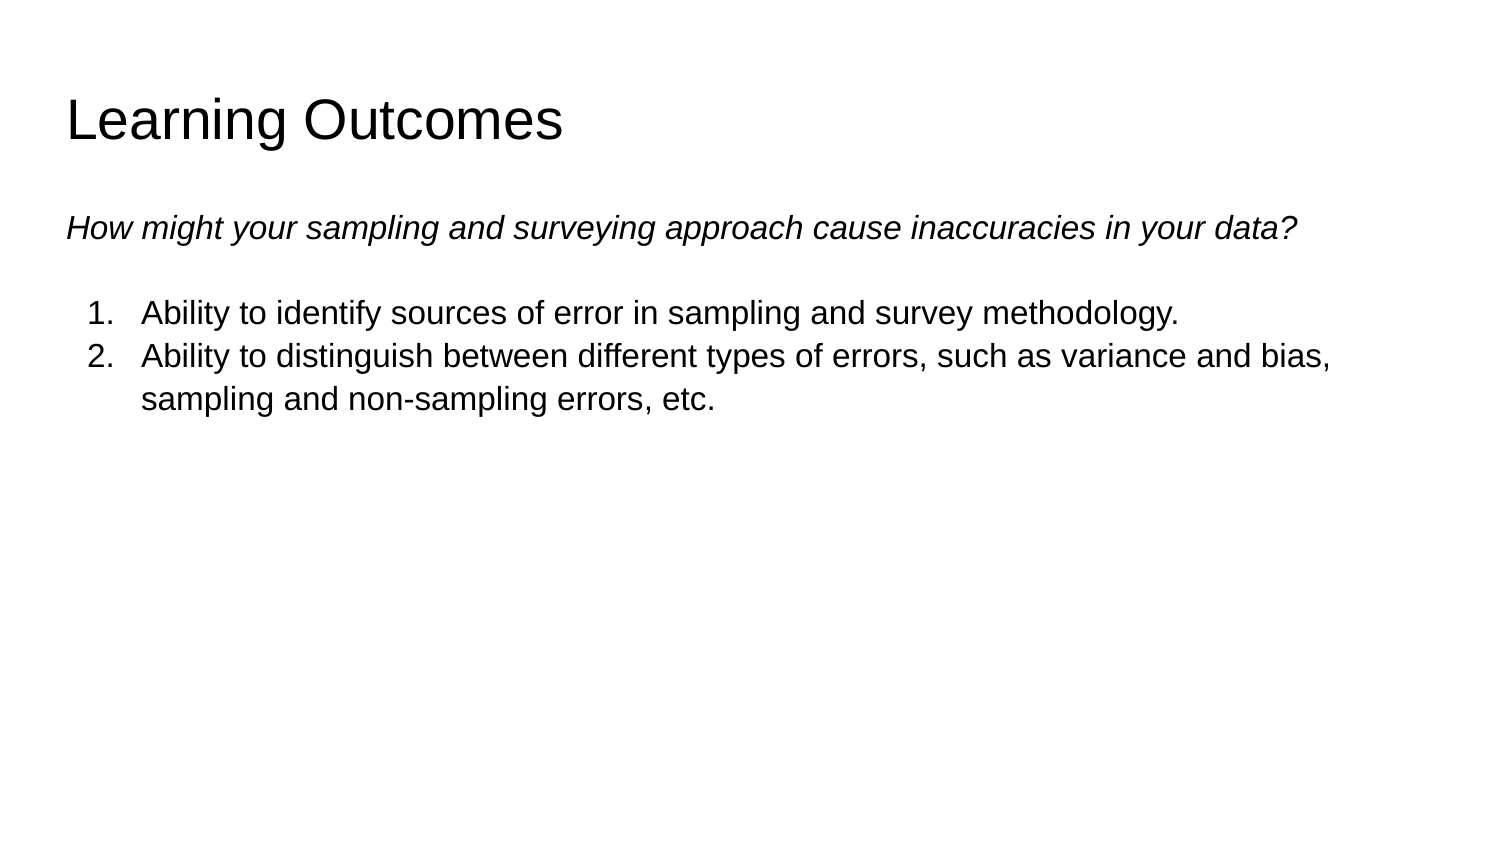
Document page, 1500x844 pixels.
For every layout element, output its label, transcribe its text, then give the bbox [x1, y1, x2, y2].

list How might your sampling and surveying approach cause inaccuracies in your data? Ability to identify sources of error in sampling and survey methodology. Ability to distinguish between different types of errors, such as variance and bias, sampling and non-sampling errors, etc. [51, 189, 1449, 750]
title Learning Outcomes [51, 72, 1449, 167]
